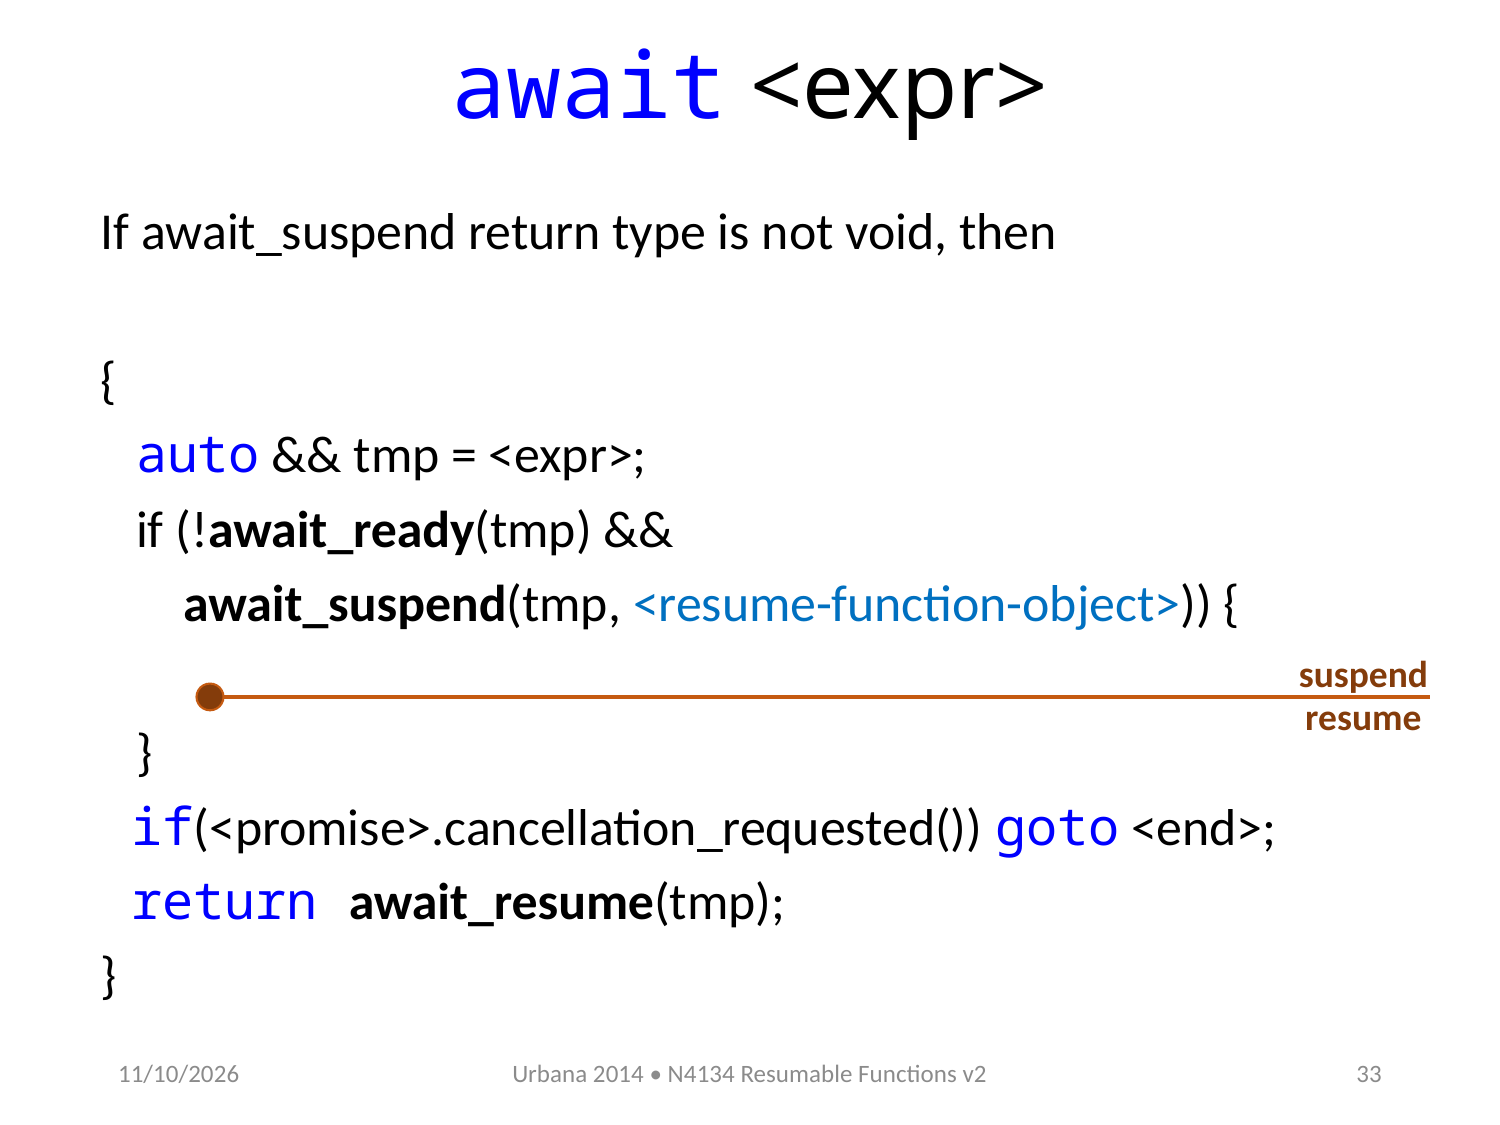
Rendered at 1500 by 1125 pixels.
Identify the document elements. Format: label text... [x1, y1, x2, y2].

text_box If await_suspend return type is not void, then { auto && tmp = <expr>; if (!await_ready(tmp) && await_suspend(tmp, <resume-function-object>)) { } if(<promise>.cancellation_requested()) goto <end>; return await_resume(tmp); } [86, 197, 1465, 1018]
slide_number 32 [1059, 1042, 1397, 1103]
title await <expr> [103, 0, 1397, 197]
footer Urbana 2014 • N4134 Resumable Functions v2 [496, 1042, 1004, 1103]
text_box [196, 642, 1445, 747]
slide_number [103, 1042, 441, 1103]
